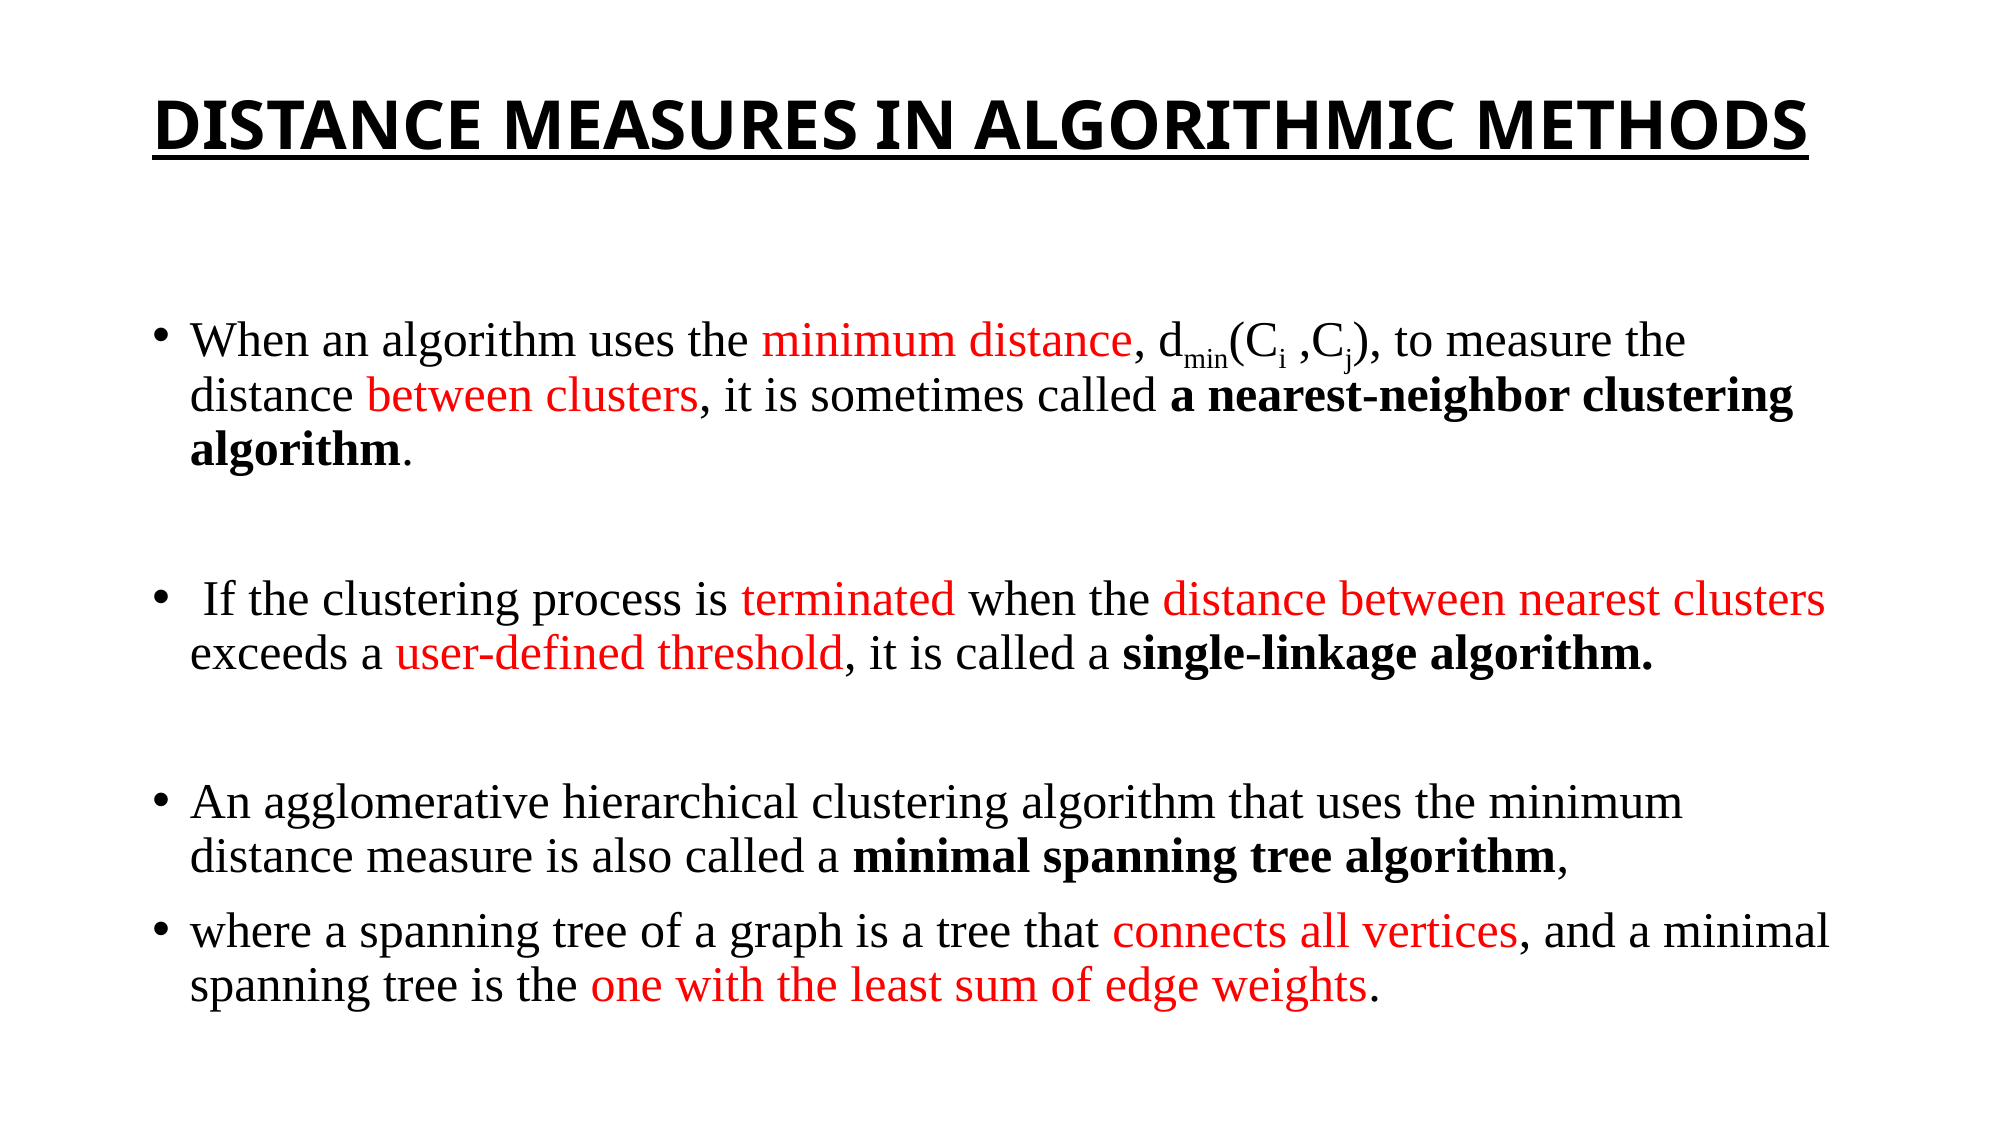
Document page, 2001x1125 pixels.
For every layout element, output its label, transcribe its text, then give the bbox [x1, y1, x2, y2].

title DISTANCE MEASURES IN ALGORITHMIC METHODS [137, 59, 1863, 278]
list When an algorithm uses the minimum distance, dmin(Ci ,Cj), to measure the distance between clusters, it is sometimes called a nearest-neighbor clustering algorithm. If the clustering process is terminated when the distance between nearest clusters exceeds a user-defined threshold, it is called a single-linkage algorithm. An agglomerative hierarchical clustering algorithm that uses the minimum distance measure is also called a minimal spanning tree algorithm, where a spanning tree of a graph is a tree that connects all vertices, and a minimal spanning tree is the one with the least sum of edge weights. [137, 299, 1863, 1014]
